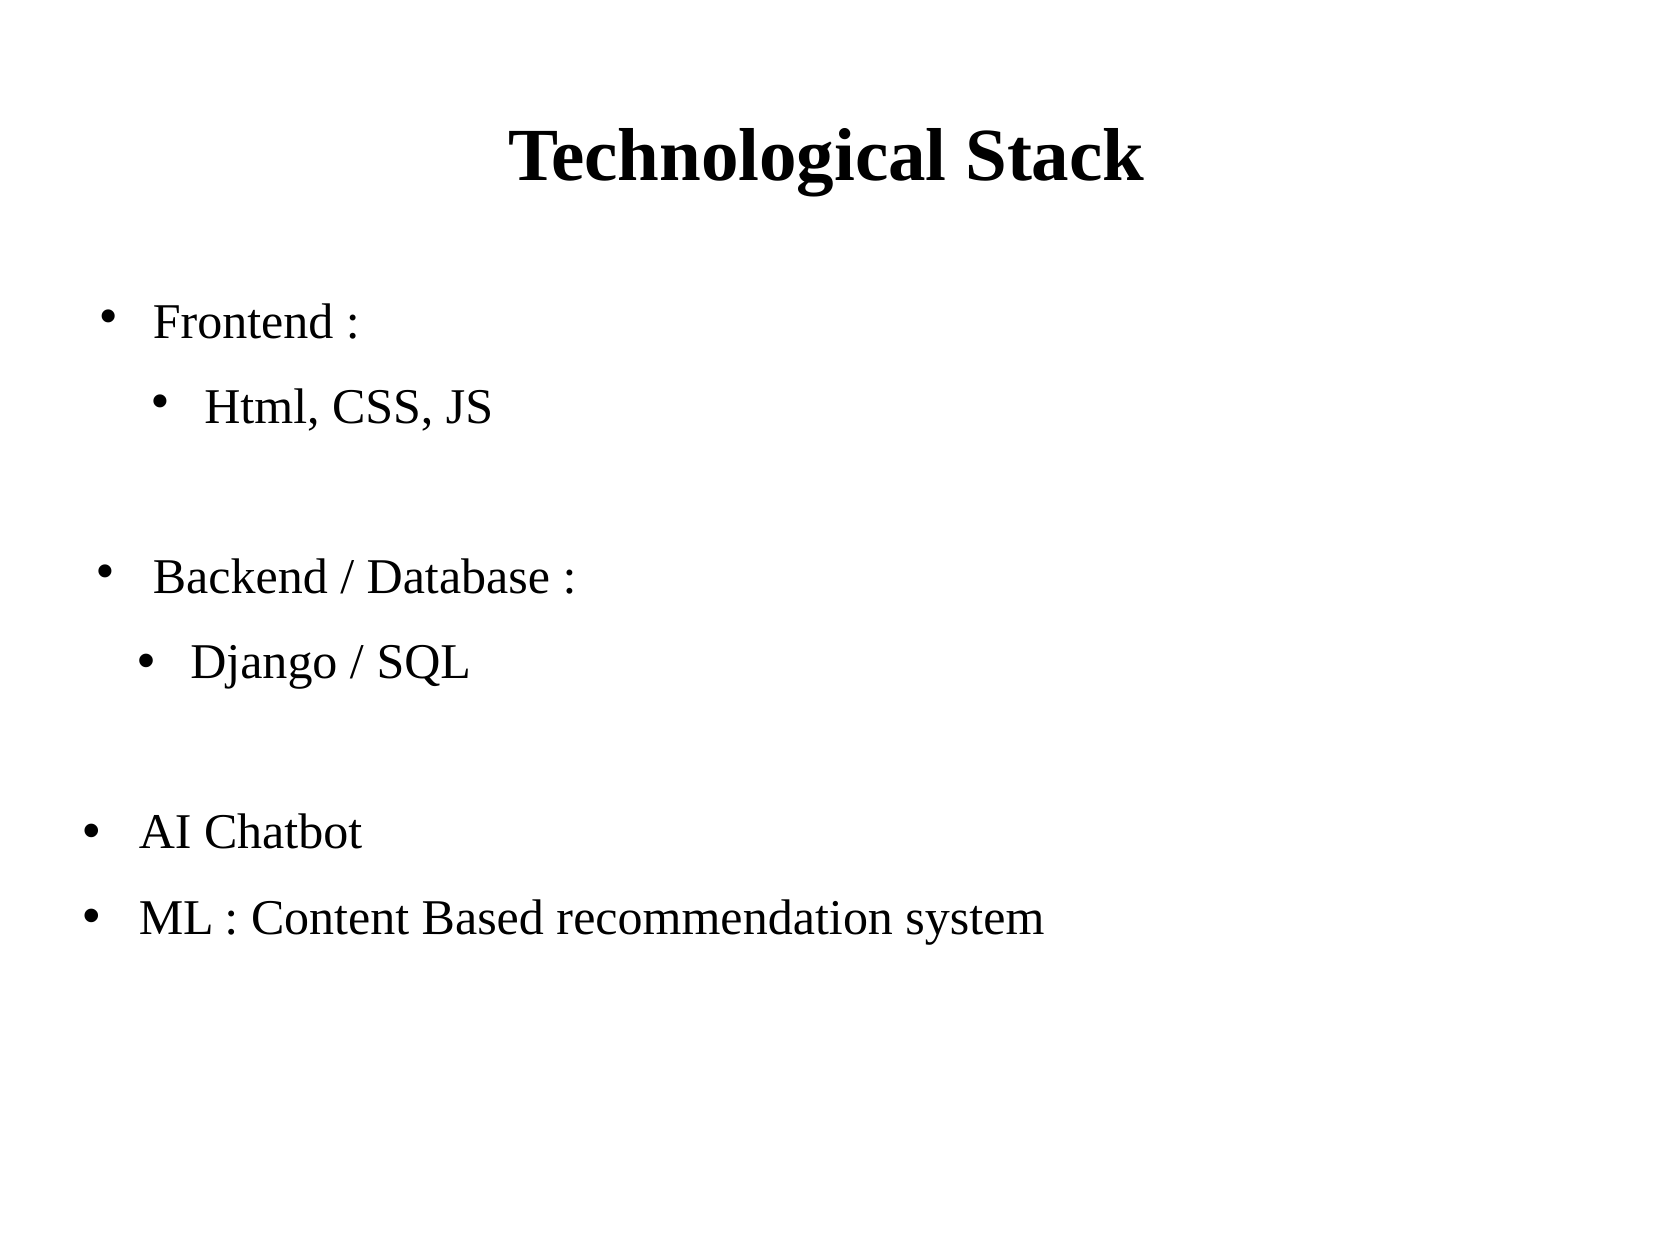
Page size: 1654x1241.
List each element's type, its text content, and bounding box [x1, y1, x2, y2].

text_box Technological Stack [82, 49, 1571, 257]
text_box Frontend : Html, CSS, JS Backend / Database : Django / SQL AI Chatbot ML : Content Based recommendation system [82, 290, 1571, 1109]
